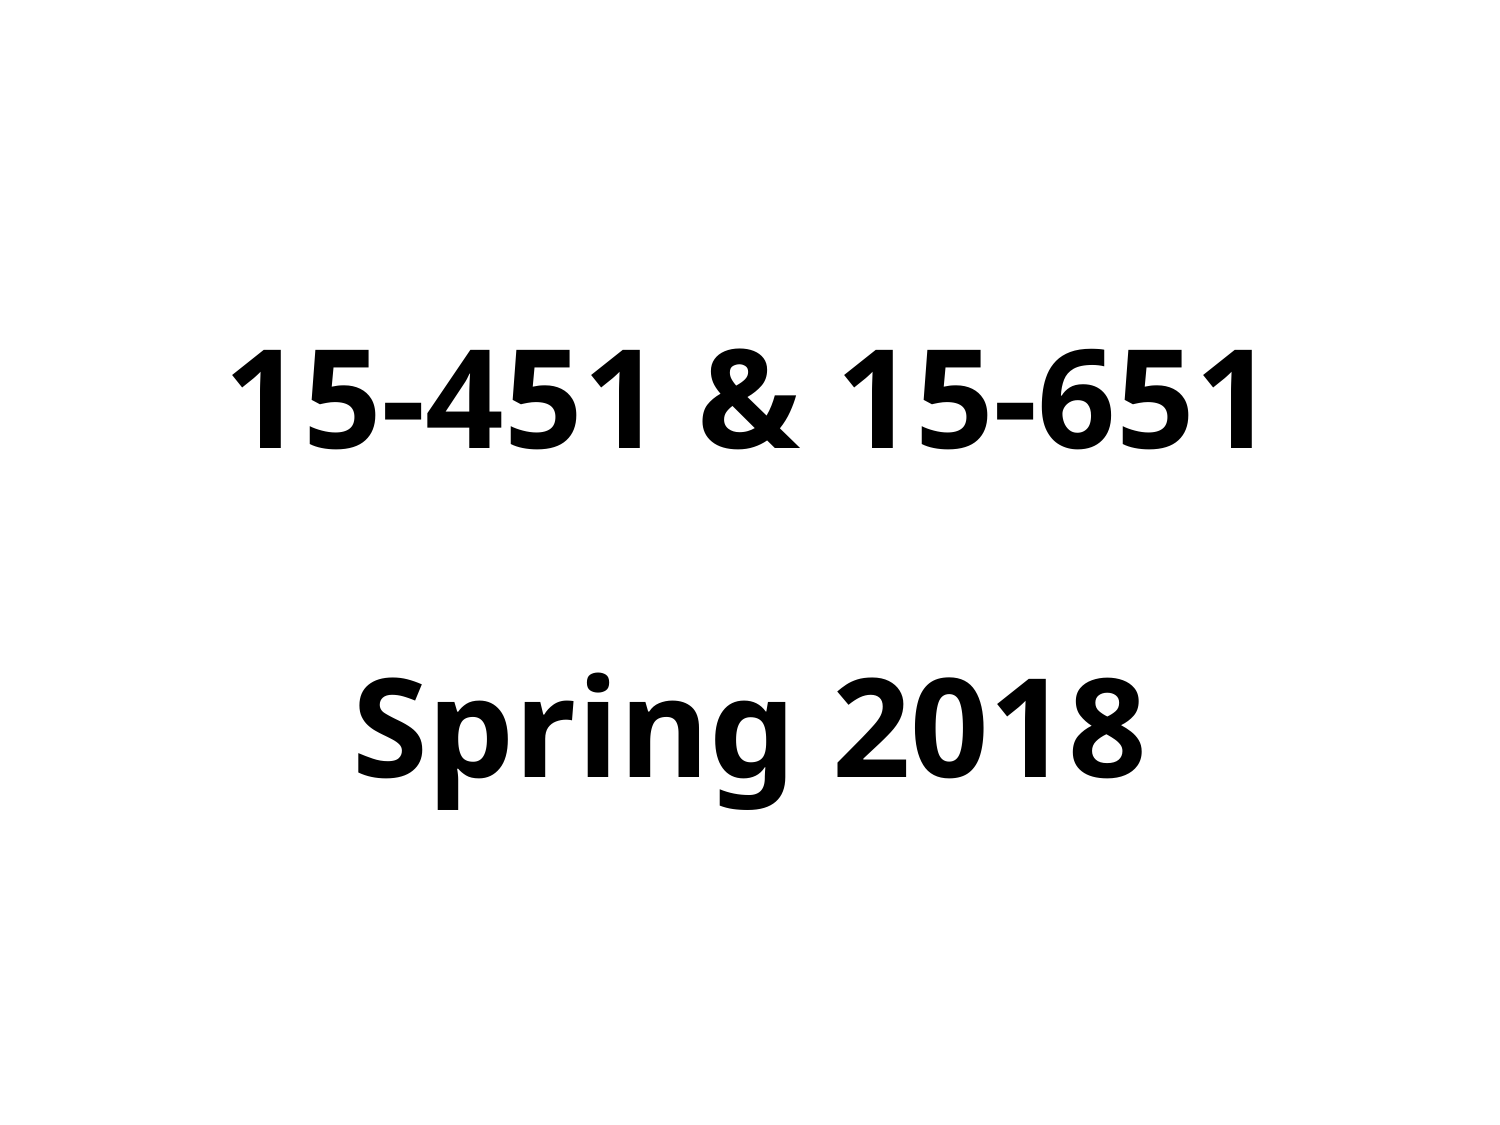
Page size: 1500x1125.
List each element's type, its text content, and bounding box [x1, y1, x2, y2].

title 15-451 & 15-651 Spring 2018 [112, 437, 1388, 679]
